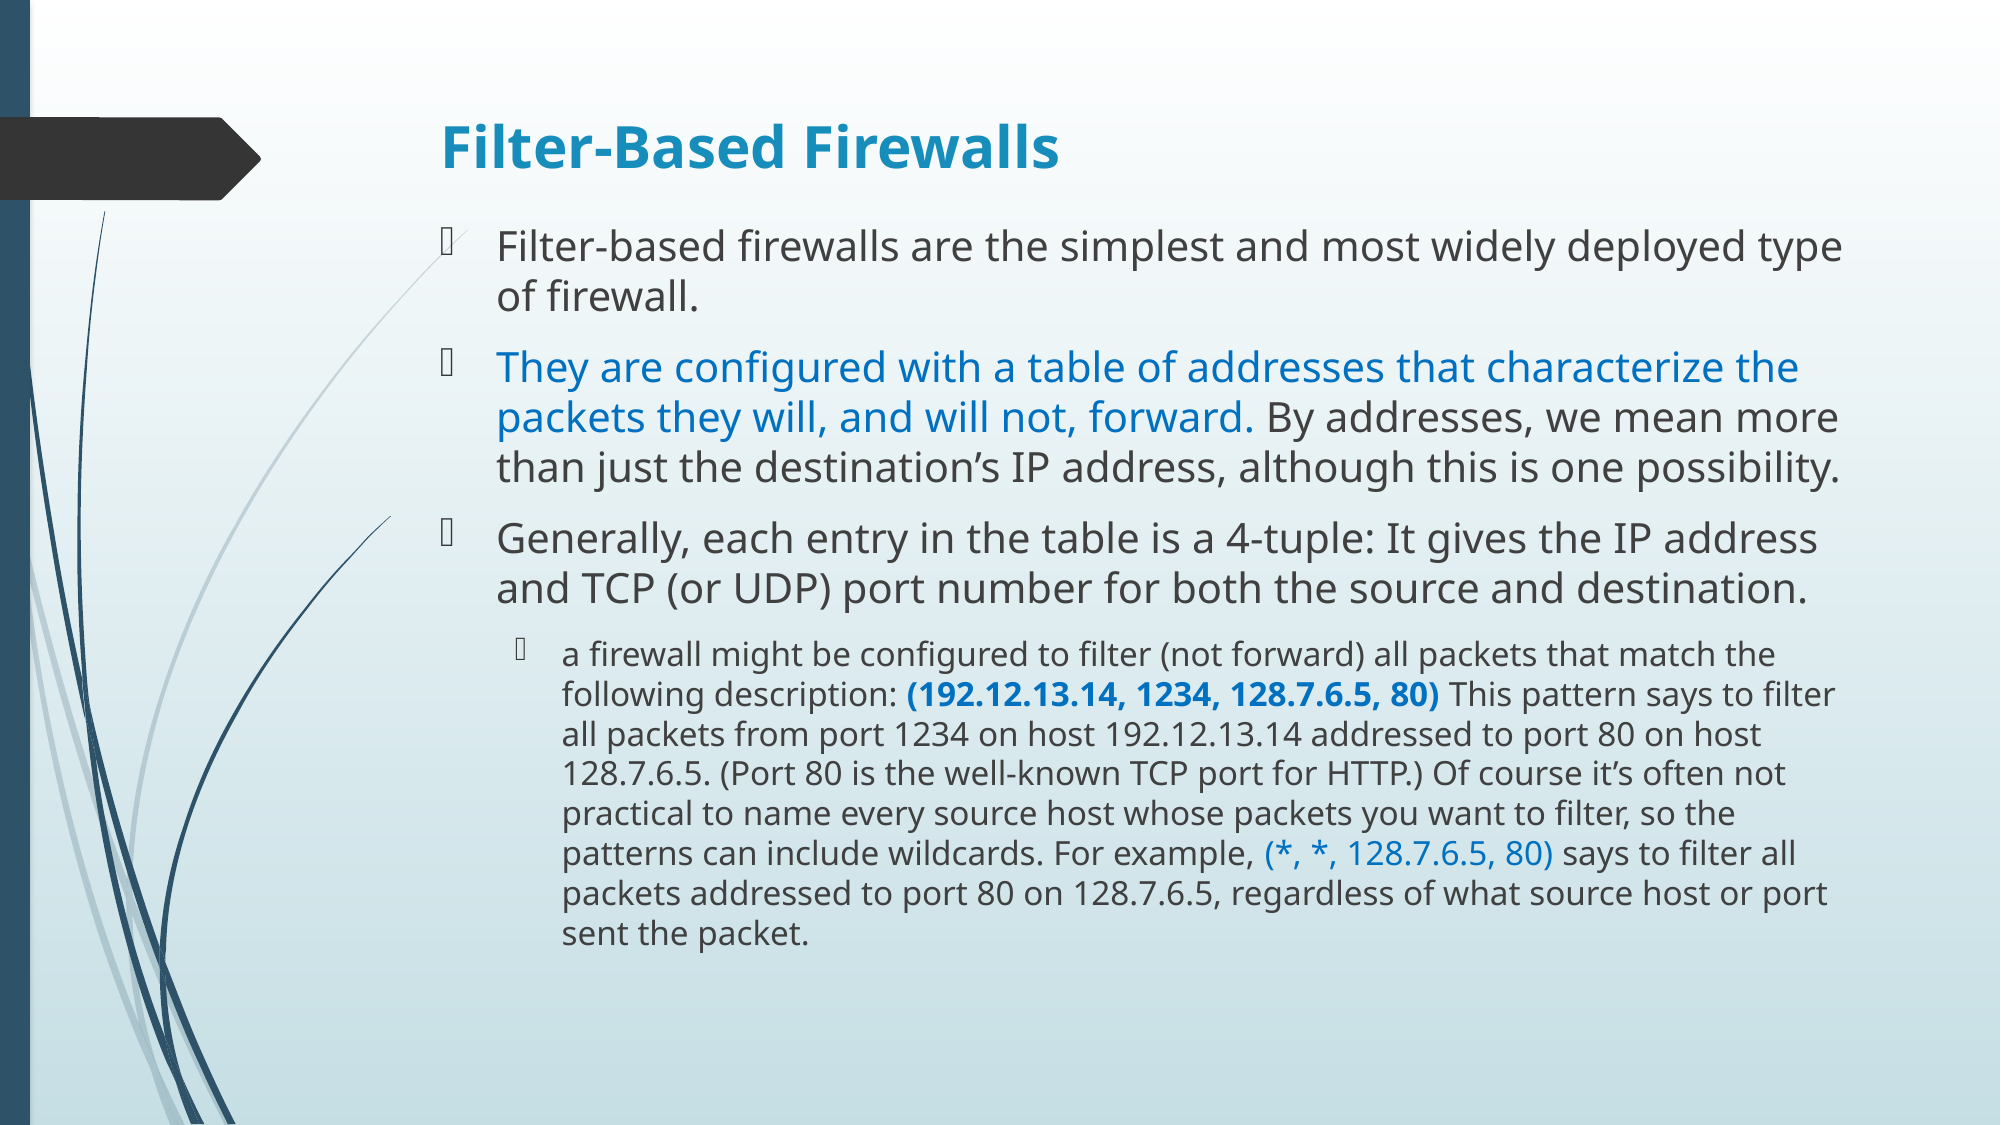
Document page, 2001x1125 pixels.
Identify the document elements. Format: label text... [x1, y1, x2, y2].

title Filter-Based Firewalls [425, 102, 1888, 212]
list Filter-based firewalls are the simplest and most widely deployed type of firewall. They are configured with a table of addresses that characterize the packets they will, and will not, forward. By addresses, we mean more than just the destination’s IP address, although this is one possibility. Generally, each entry in the table is a 4-tuple: It gives the IP address and TCP (or UDP) port number for both the source and destination. a firewall might be configured to filter (not forward) all packets that match the following description: (192.12.13.14, 1234, 128.7.6.5, 80) This pattern says to filter all packets from port 1234 on host 192.12.13.14 addressed to port 80 on host 128.7.6.5. (Port 80 is the well-known TCP port for HTTP.) Of course it’s often not practical to name every source host whose packets you want to filter, so the patterns can include wildcards. For example, (*, *, 128.7.6.5, 80) says to filter all packets addressed to port 80 on 128.7.6.5, regardless of what source host or port sent the packet. [424, 212, 1888, 1102]
